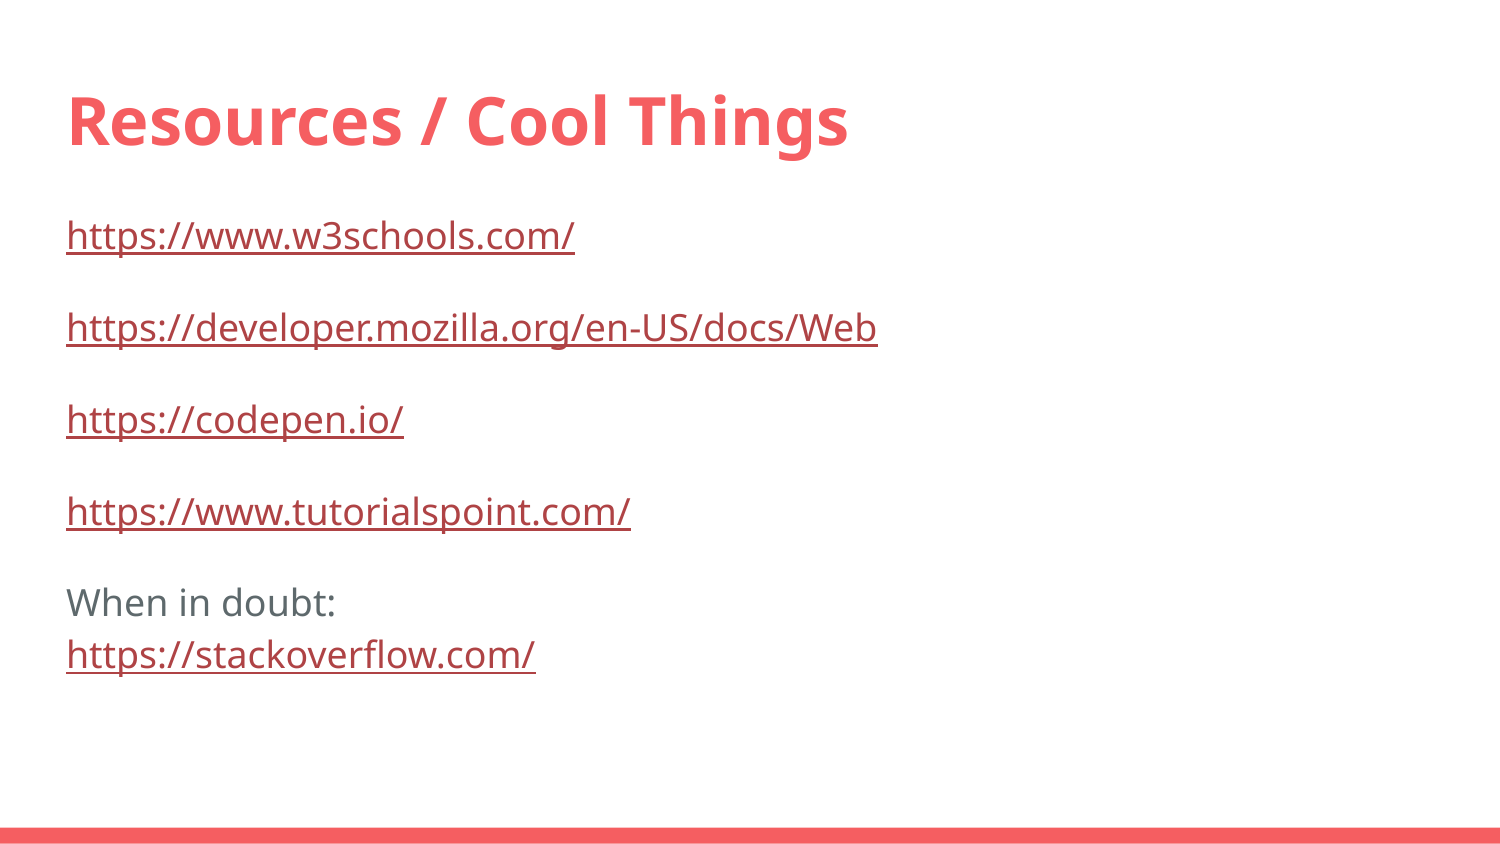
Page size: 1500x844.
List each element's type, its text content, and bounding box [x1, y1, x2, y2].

list https://www.w3schools.com/ https://developer.mozilla.org/en-US/docs/Web https://codepen.io/ https://www.tutorialspoint.com/ When in doubt: https://stackoverflow.com/ [51, 189, 1449, 750]
title Resources / Cool Things [51, 64, 1449, 167]
